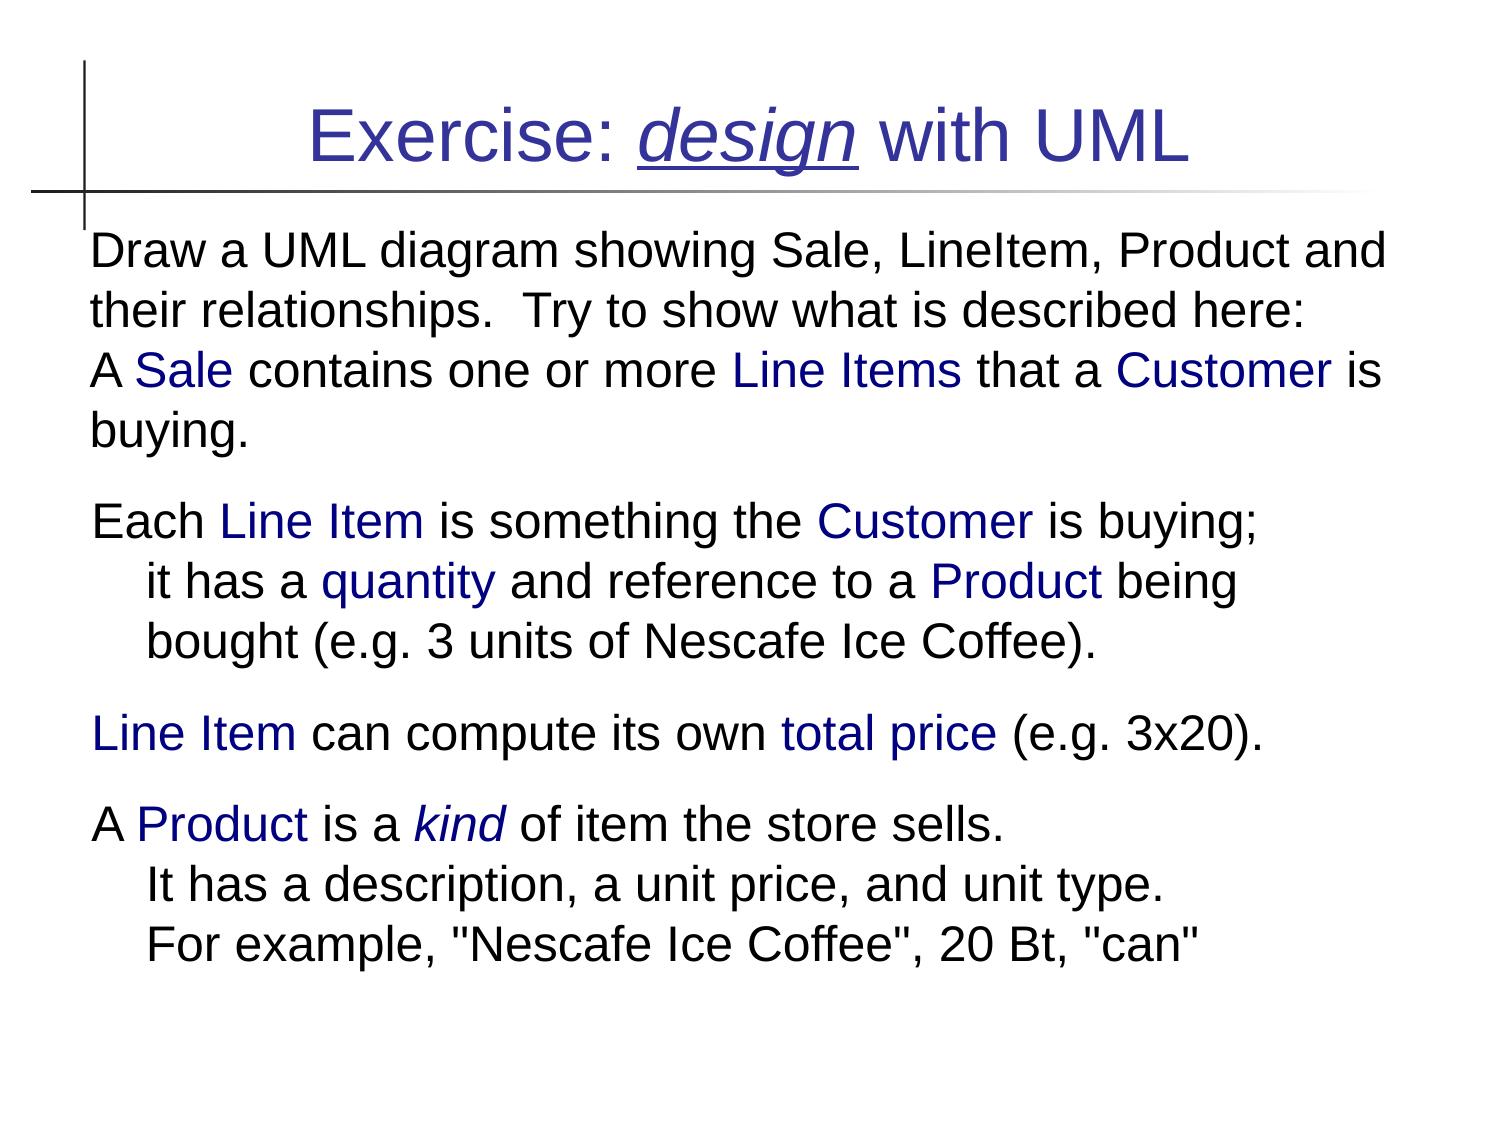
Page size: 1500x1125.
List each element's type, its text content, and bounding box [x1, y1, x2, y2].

text_box Draw a UML diagram showing Sale, LineItem, Product and their relationships. Try to show what is described here: A Sale contains one or more Line Items that a Customer is buying. Each Line Item is something the Customer is buying; it has a quantity and reference to a Product being bought (e.g. 3 units of Nescafe Ice Coffee). Line Item can compute its own total price (e.g. 3x20). A Product is a kind of item the store sells. It has a description, a unit price, and unit type. For example, "Nescafe Ice Coffee", 20 Bt, "can" [74, 209, 1410, 1065]
text_box Exercise: design with UML [100, 42, 1400, 185]
